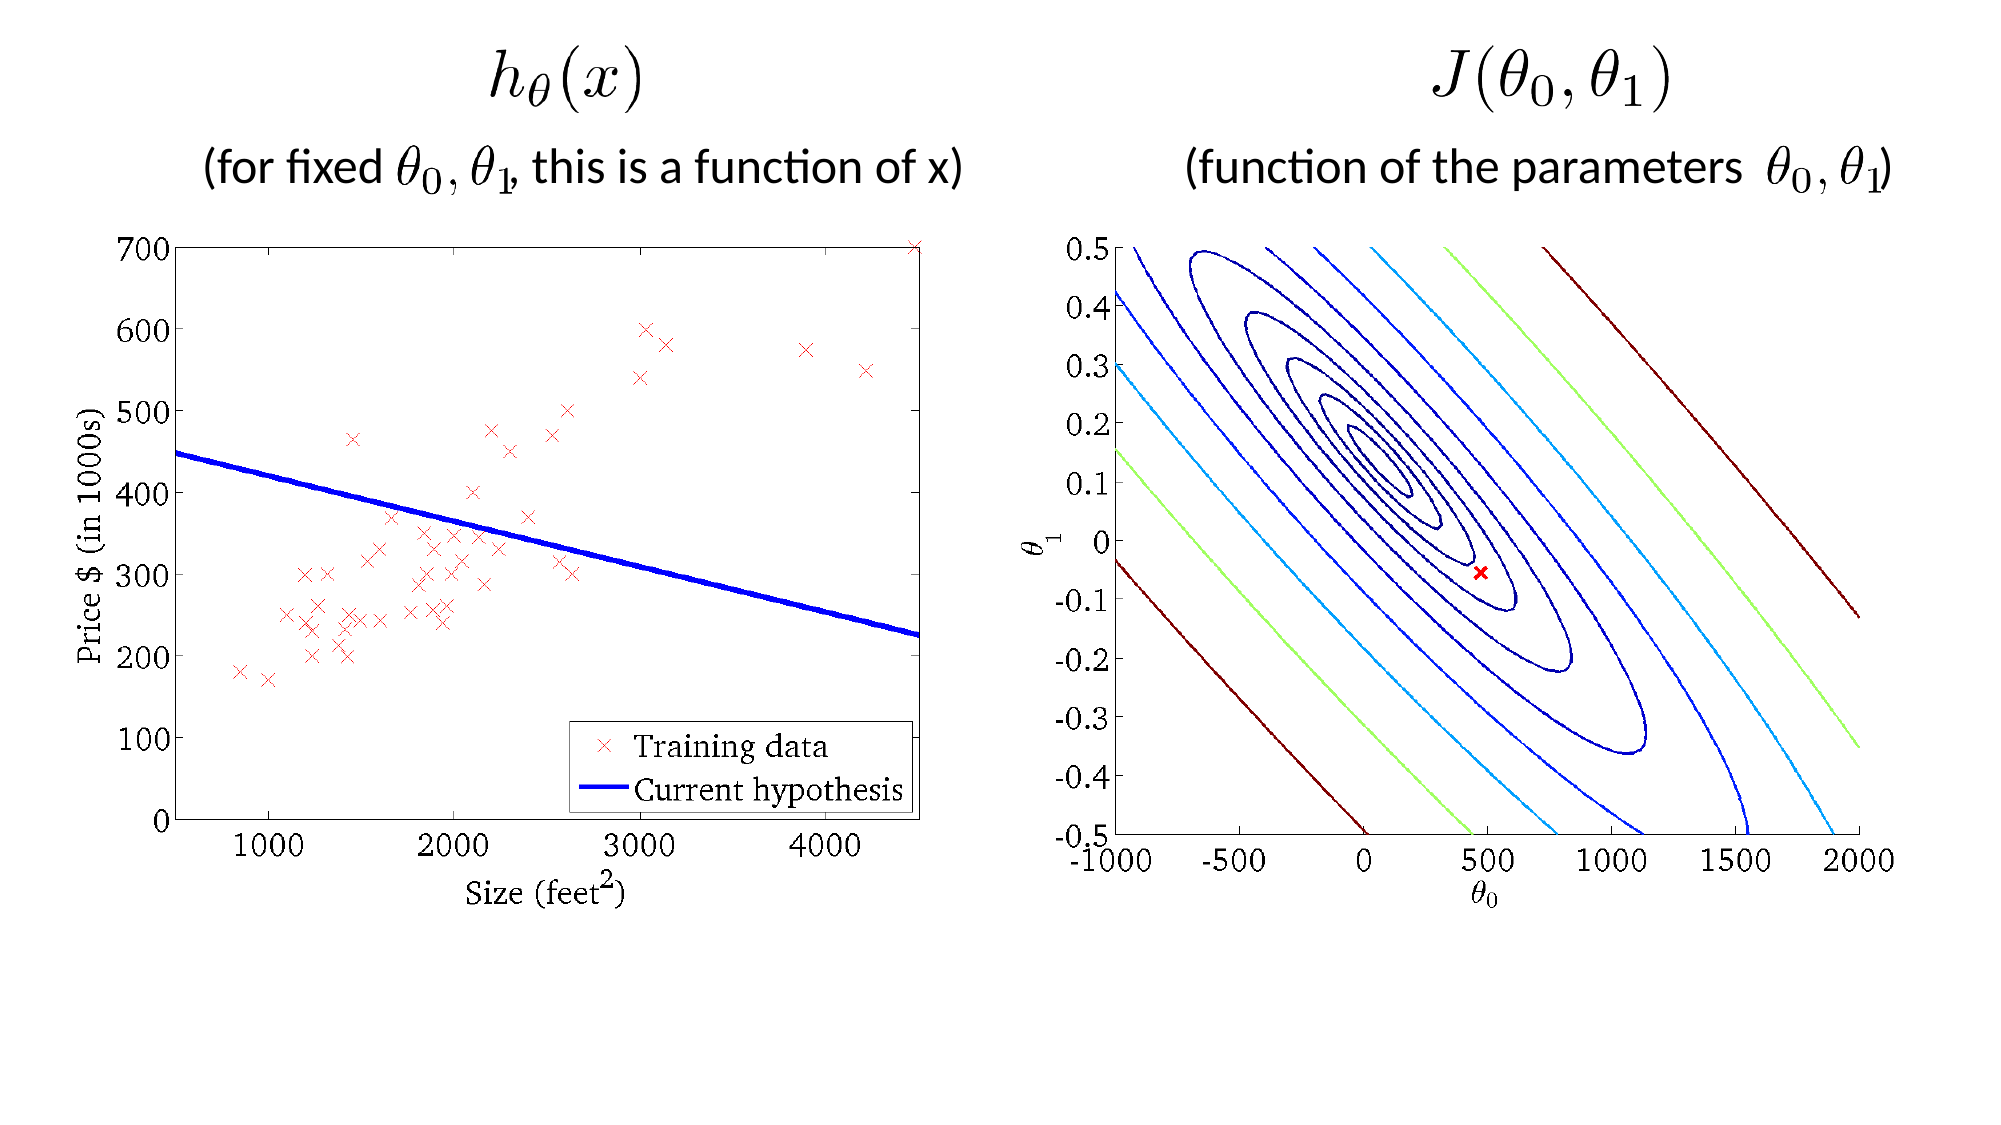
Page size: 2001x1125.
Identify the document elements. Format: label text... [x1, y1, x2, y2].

text_box (function of the parameters ) [1168, 126, 1910, 192]
text_box (for fixed , this is a function of x) [187, 126, 980, 192]
picture [490, 45, 640, 113]
picture [1432, 45, 1669, 113]
picture [49, 145, 1950, 913]
